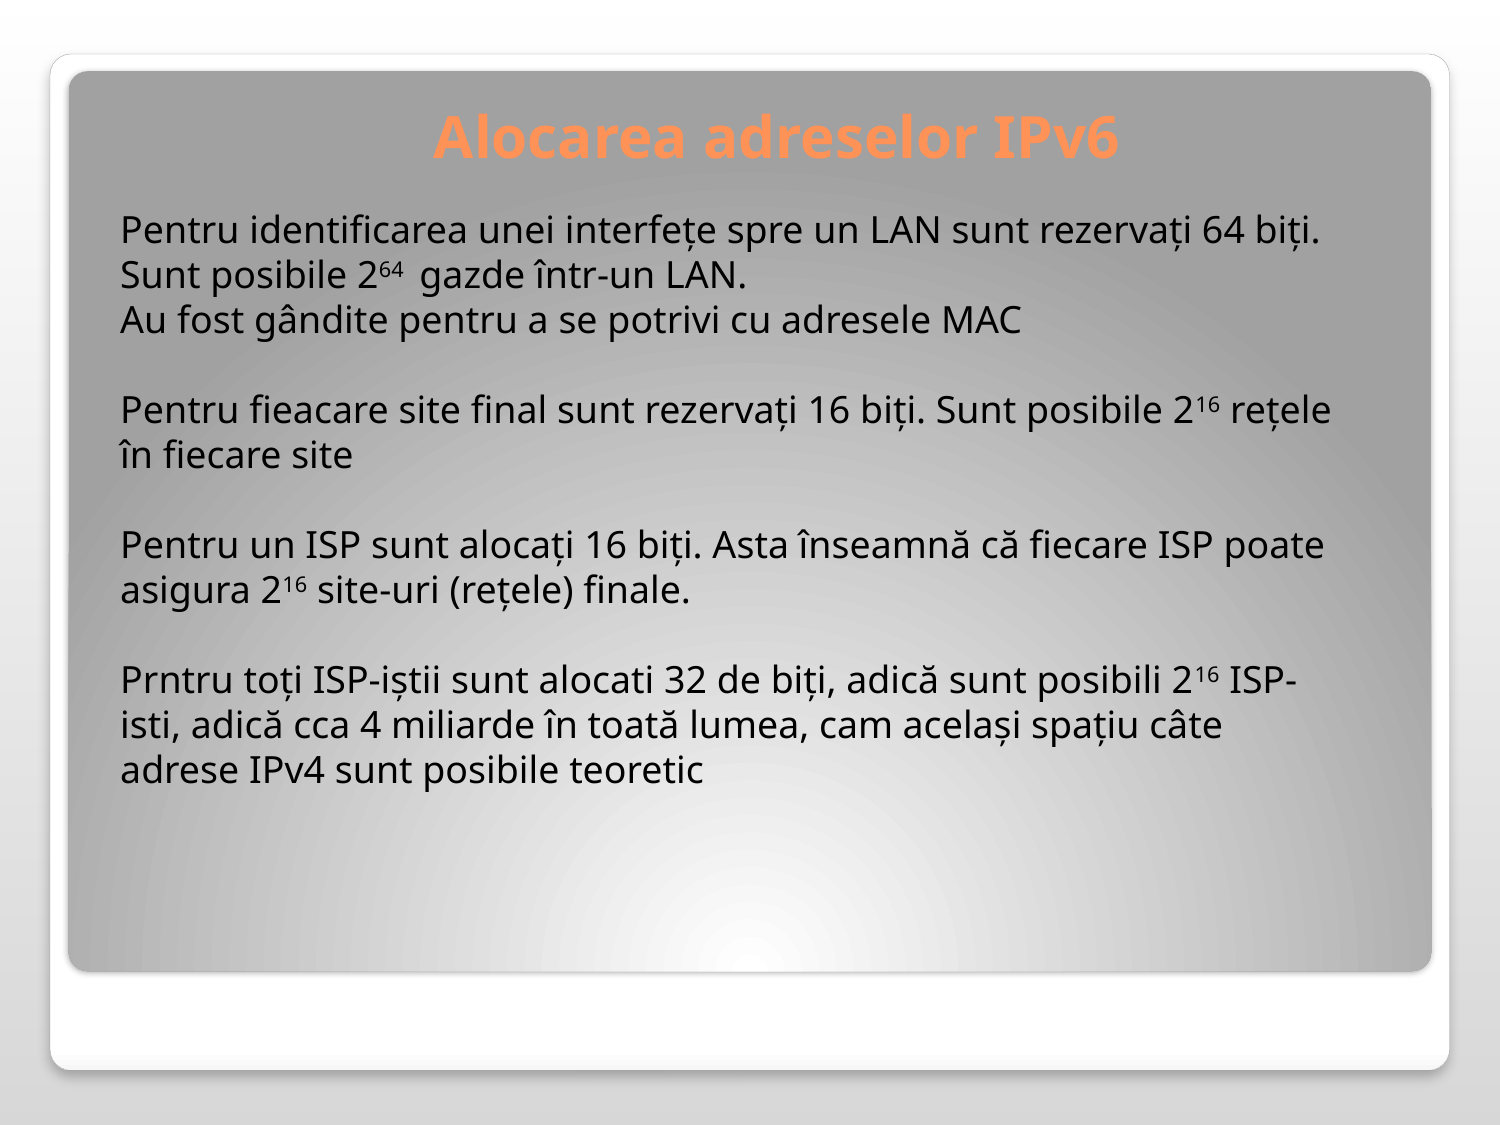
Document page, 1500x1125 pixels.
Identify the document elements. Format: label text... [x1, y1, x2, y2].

title Alocarea adreselor IPv6 [140, 46, 1414, 178]
text_box Pentru identificarea unei interfeţe spre un LAN sunt rezervaţi 64 biţi. Sunt posibile 264 gazde într-un LAN. Au fost gândite pentru a se potrivi cu adresele MAC Pentru fieacare site final sunt rezervaţi 16 biţi. Sunt posibile 216 reţele în fiecare site Pentru un ISP sunt alocaţi 16 biţi. Asta înseamnă că fiecare ISP poate asigura 216 site-uri (reţele) finale. Prntru toţi ISP-iştii sunt alocati 32 de biţi, adică sunt posibili 216 ISP-isti, adică cca 4 miliarde în toată lumea, cam acelaşi spaţiu câte adrese IPv4 sunt posibile teoretic [105, 199, 1360, 889]
